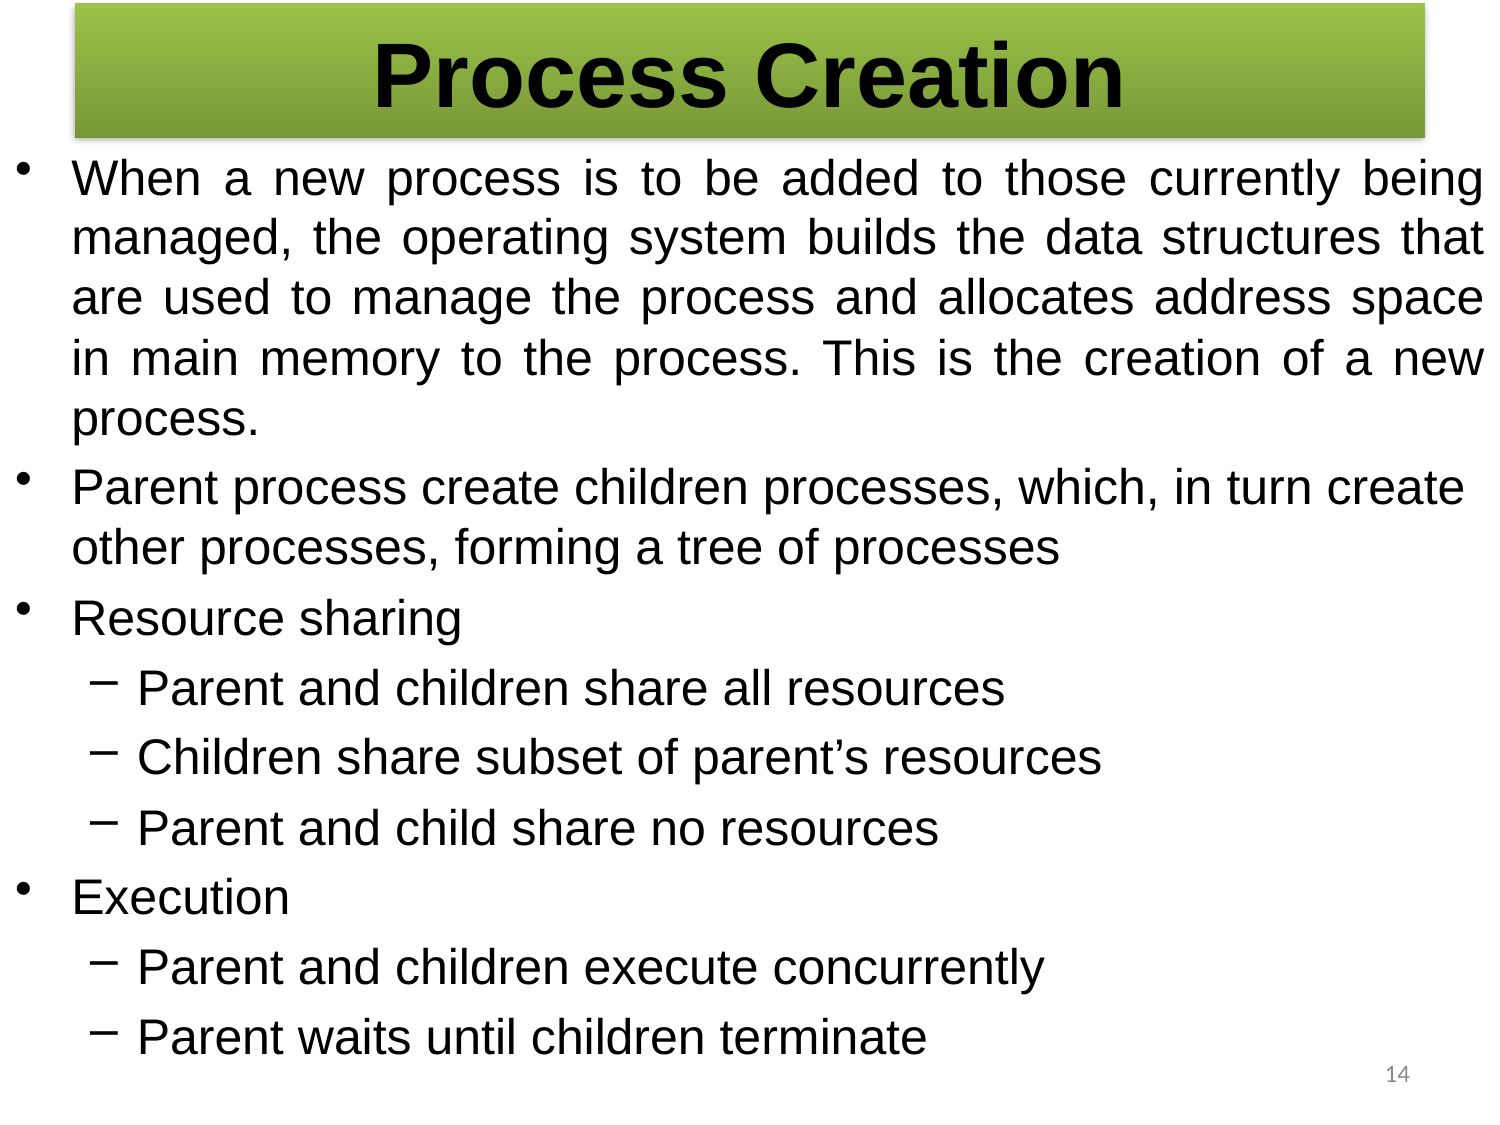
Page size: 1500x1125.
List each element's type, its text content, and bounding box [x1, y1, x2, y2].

title Process Creation [75, 3, 1425, 137]
slide_number 14 [1074, 1042, 1425, 1103]
list When a new process is to be added to those currently being managed, the operating system builds the data structures that are used to manage the process and allocates address space in main memory to the process. This is the creation of a new process. Parent process create children processes, which, in turn create other processes, forming a tree of processes Resource sharing Parent and children share all resources Children share subset of parent’s resources Parent and child share no resources Execution Parent and children execute concurrently Parent waits until children terminate [0, 137, 1500, 1121]
